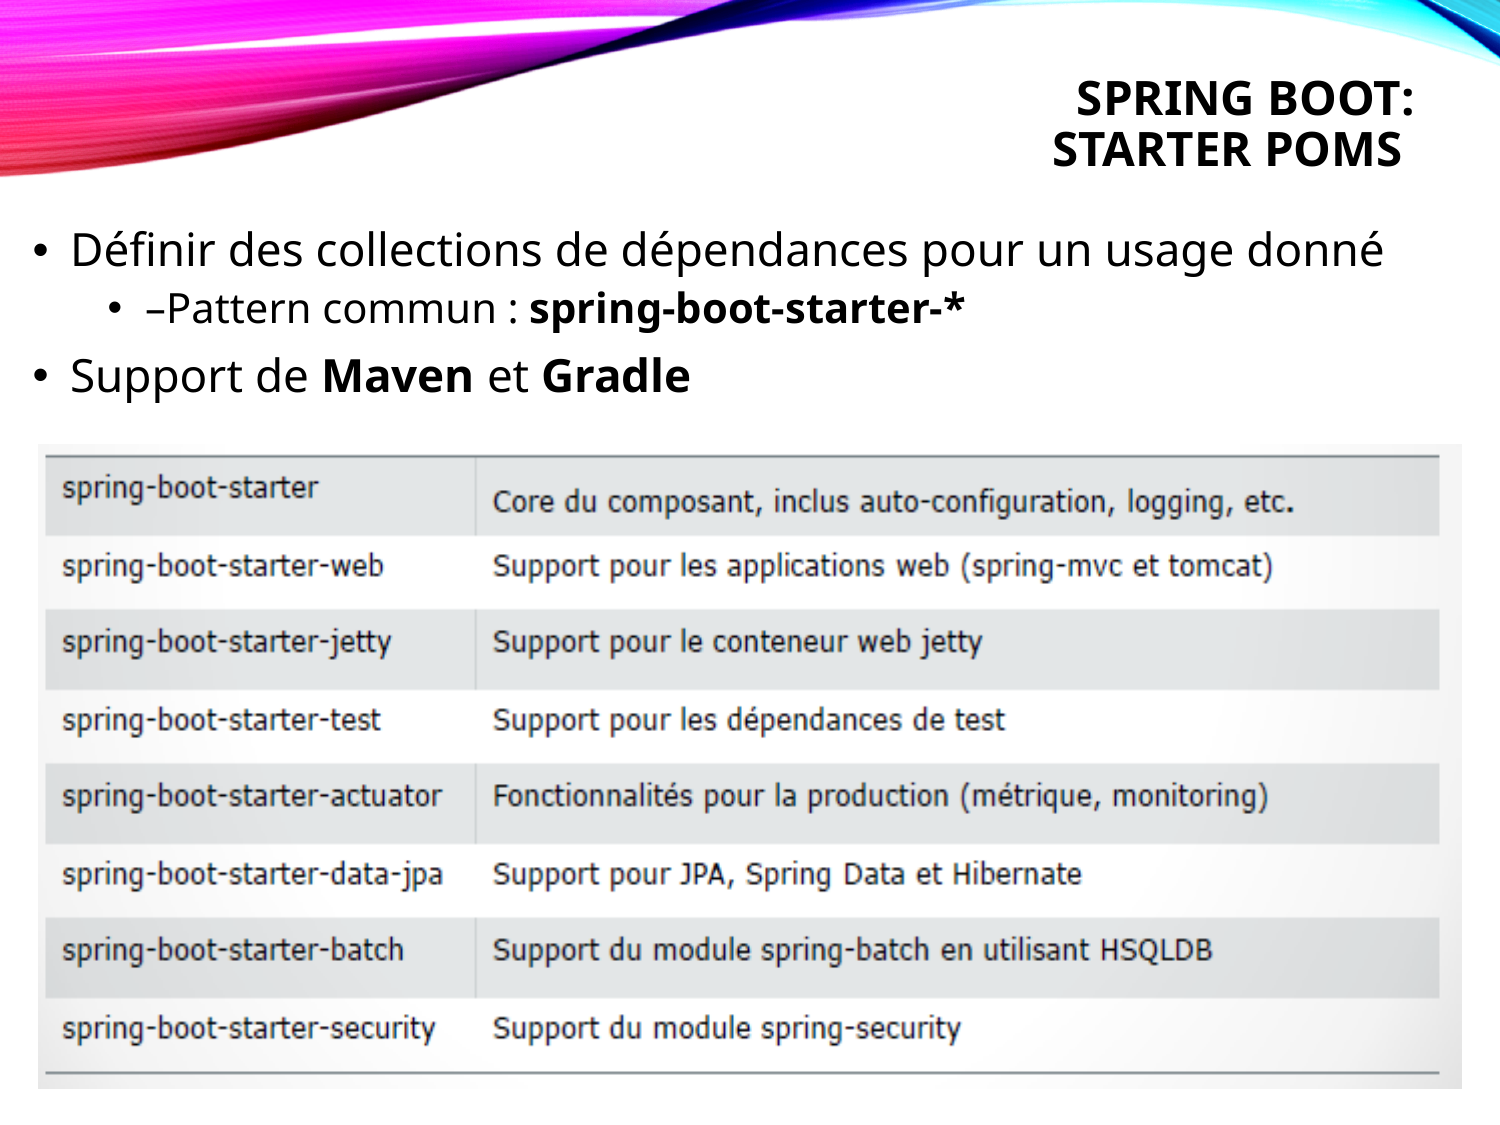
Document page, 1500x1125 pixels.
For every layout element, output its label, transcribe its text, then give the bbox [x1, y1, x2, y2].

list Définir des collections de dépendances pour un usage donné –Pattern commun : spring-boot-starter-* Support de Maven et Gradle [17, 219, 1500, 1028]
title Spring BOOt: Starter POMs [383, 66, 1431, 185]
picture [0, 0, 1500, 178]
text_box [38, 444, 1462, 1089]
